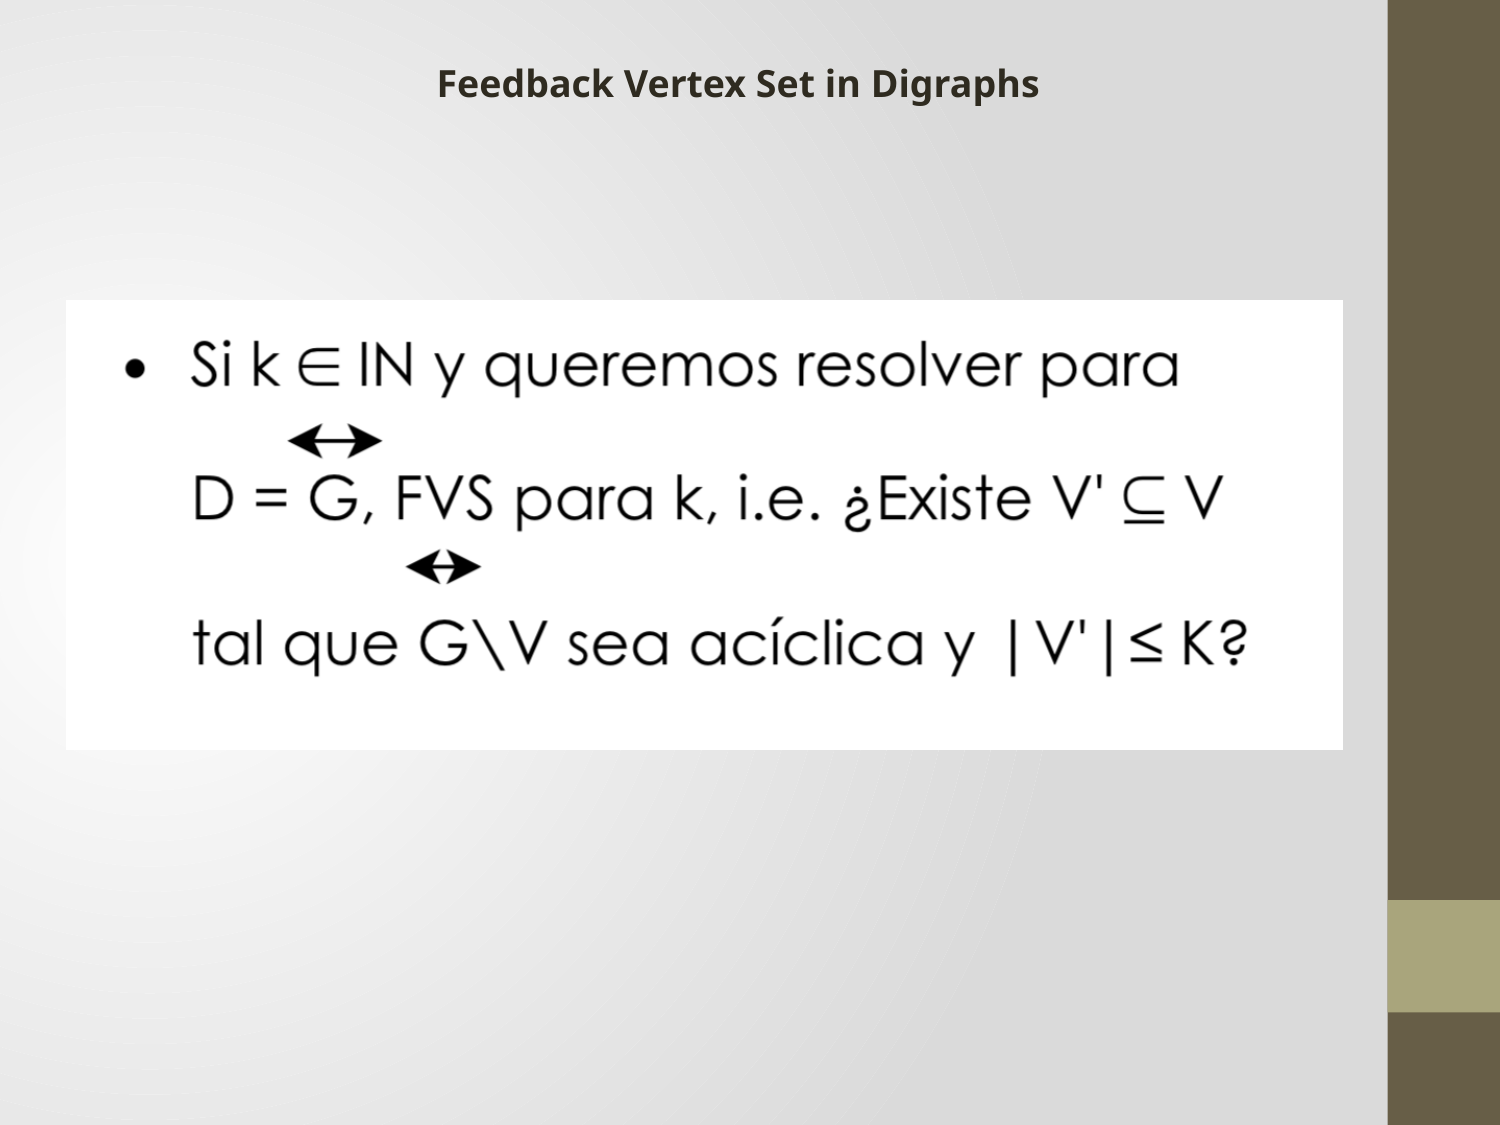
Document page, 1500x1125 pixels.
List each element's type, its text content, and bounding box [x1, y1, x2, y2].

text_box Feedback Vertex Set in Digraphs [421, 52, 1056, 113]
picture [66, 299, 1344, 750]
